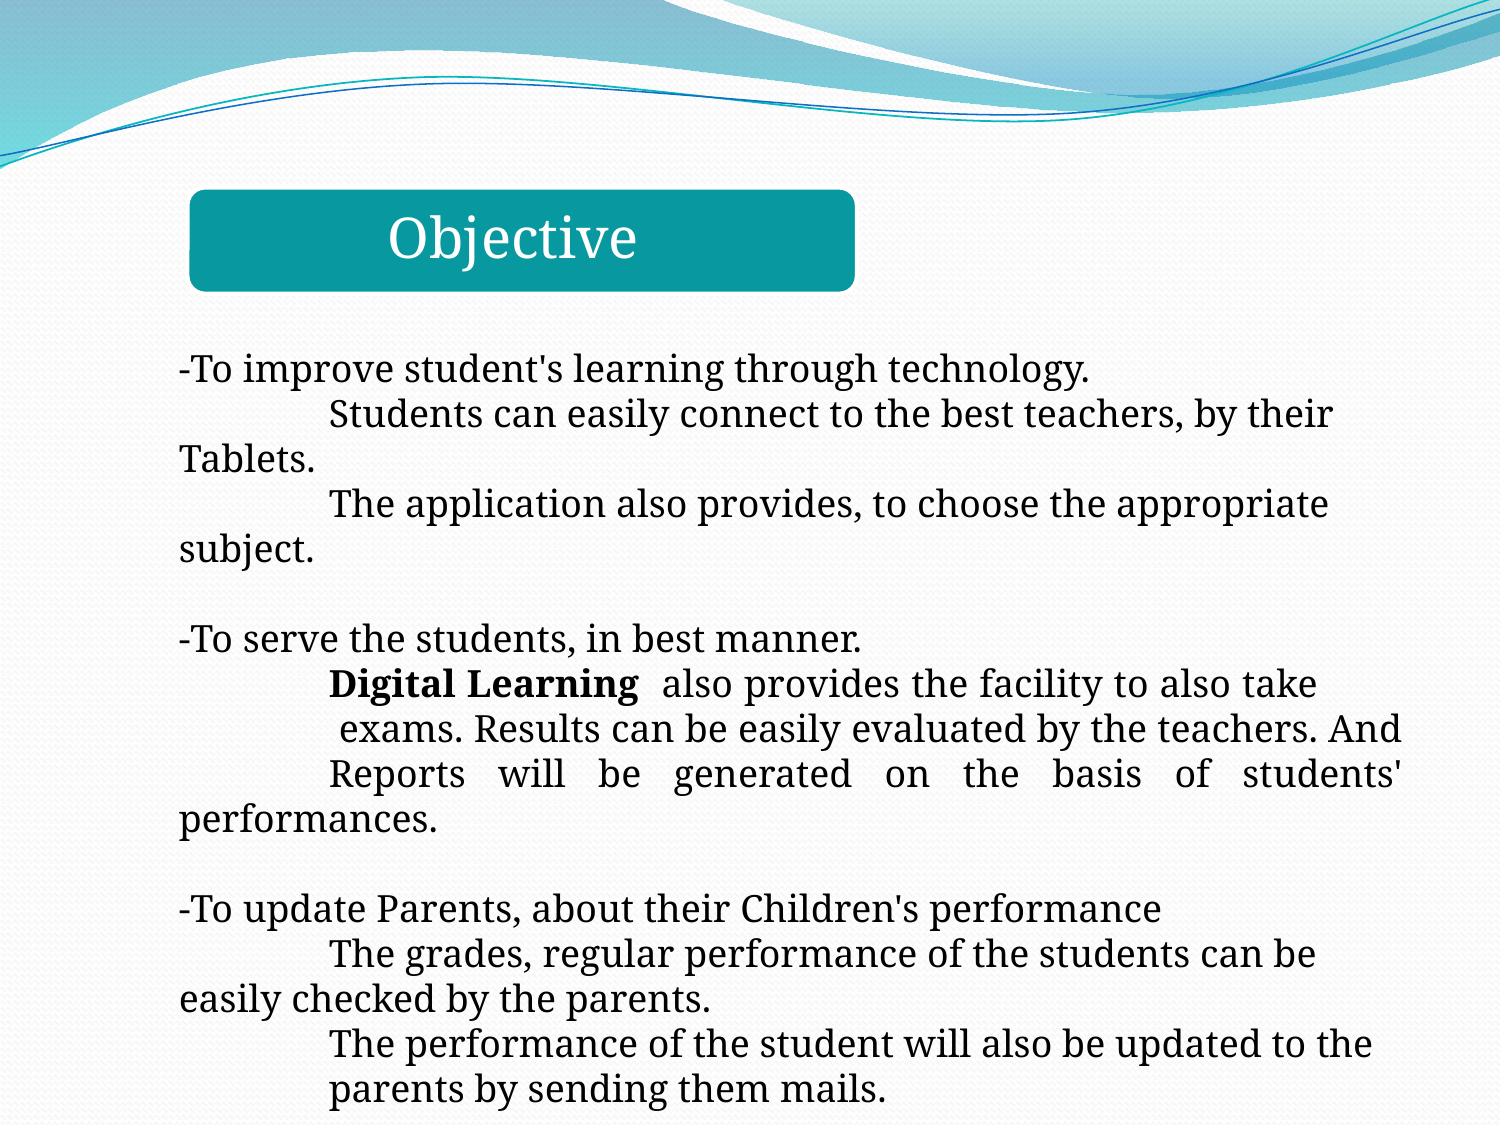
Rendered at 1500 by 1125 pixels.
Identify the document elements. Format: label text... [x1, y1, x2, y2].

text_box -To improve student's learning through technology. Students can easily connect to the best teachers, by their Tablets. The application also provides, to choose the appropriate subject. -To serve the students, in best manner. Digital Learning also provides the facility to also take exams. Results can be easily evaluated by the teachers. And Reports will be generated on the basis of students' performances. -To update Parents, about their Children's performance The grades, regular performance of the students can be easily checked by the parents. The performance of the student will also be updated to the parents by sending them mails. [164, 337, 1418, 1125]
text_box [187, 187, 1067, 294]
